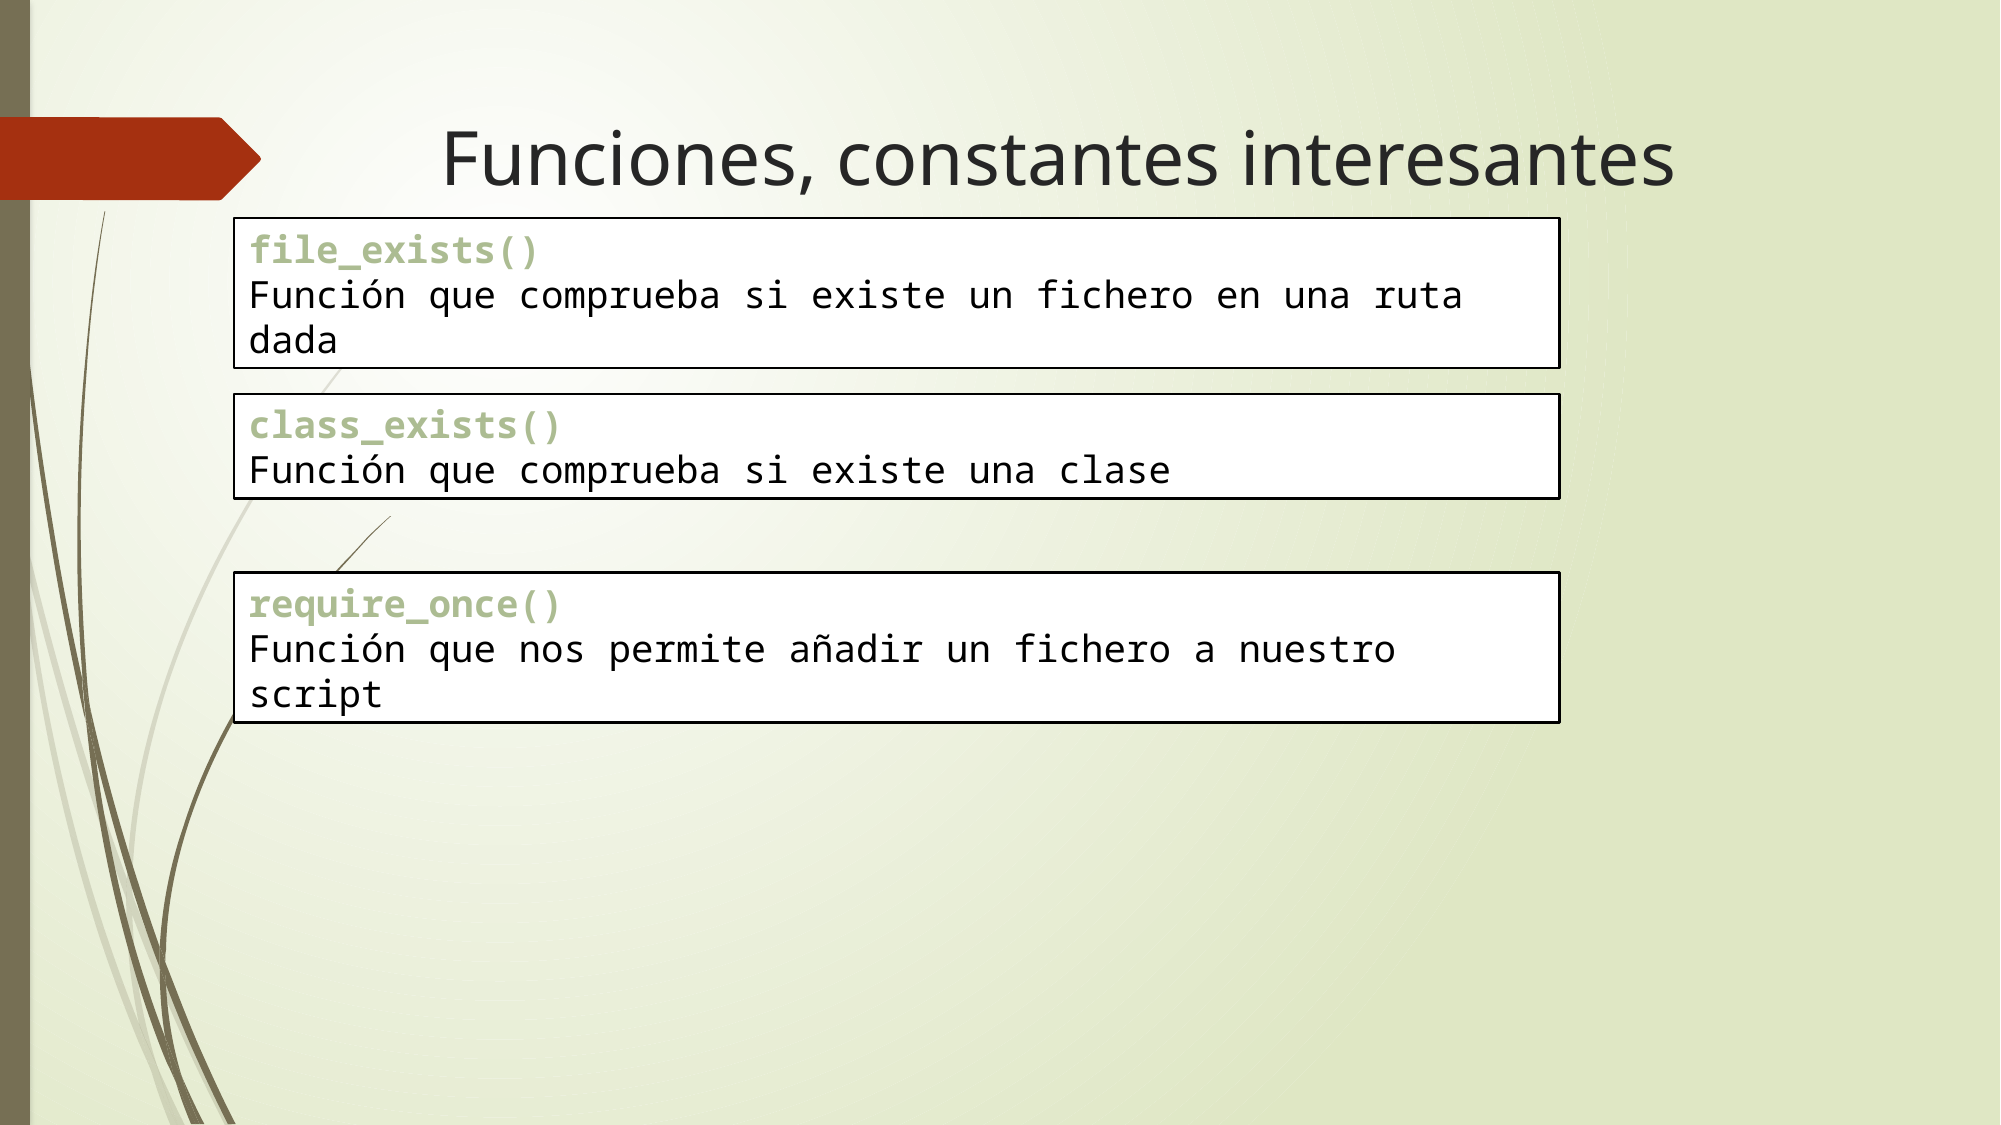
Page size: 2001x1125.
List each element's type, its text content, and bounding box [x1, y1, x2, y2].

text_box require_once() Función que nos permite añadir un fichero a nuestro script [233, 571, 1561, 724]
text_box file_exists() Función que comprueba si existe un fichero en una ruta dada [233, 217, 1561, 369]
title Funciones, constantes interesantes [425, 102, 1888, 313]
text_box class_exists() Función que comprueba si existe una clase [233, 393, 1561, 500]
